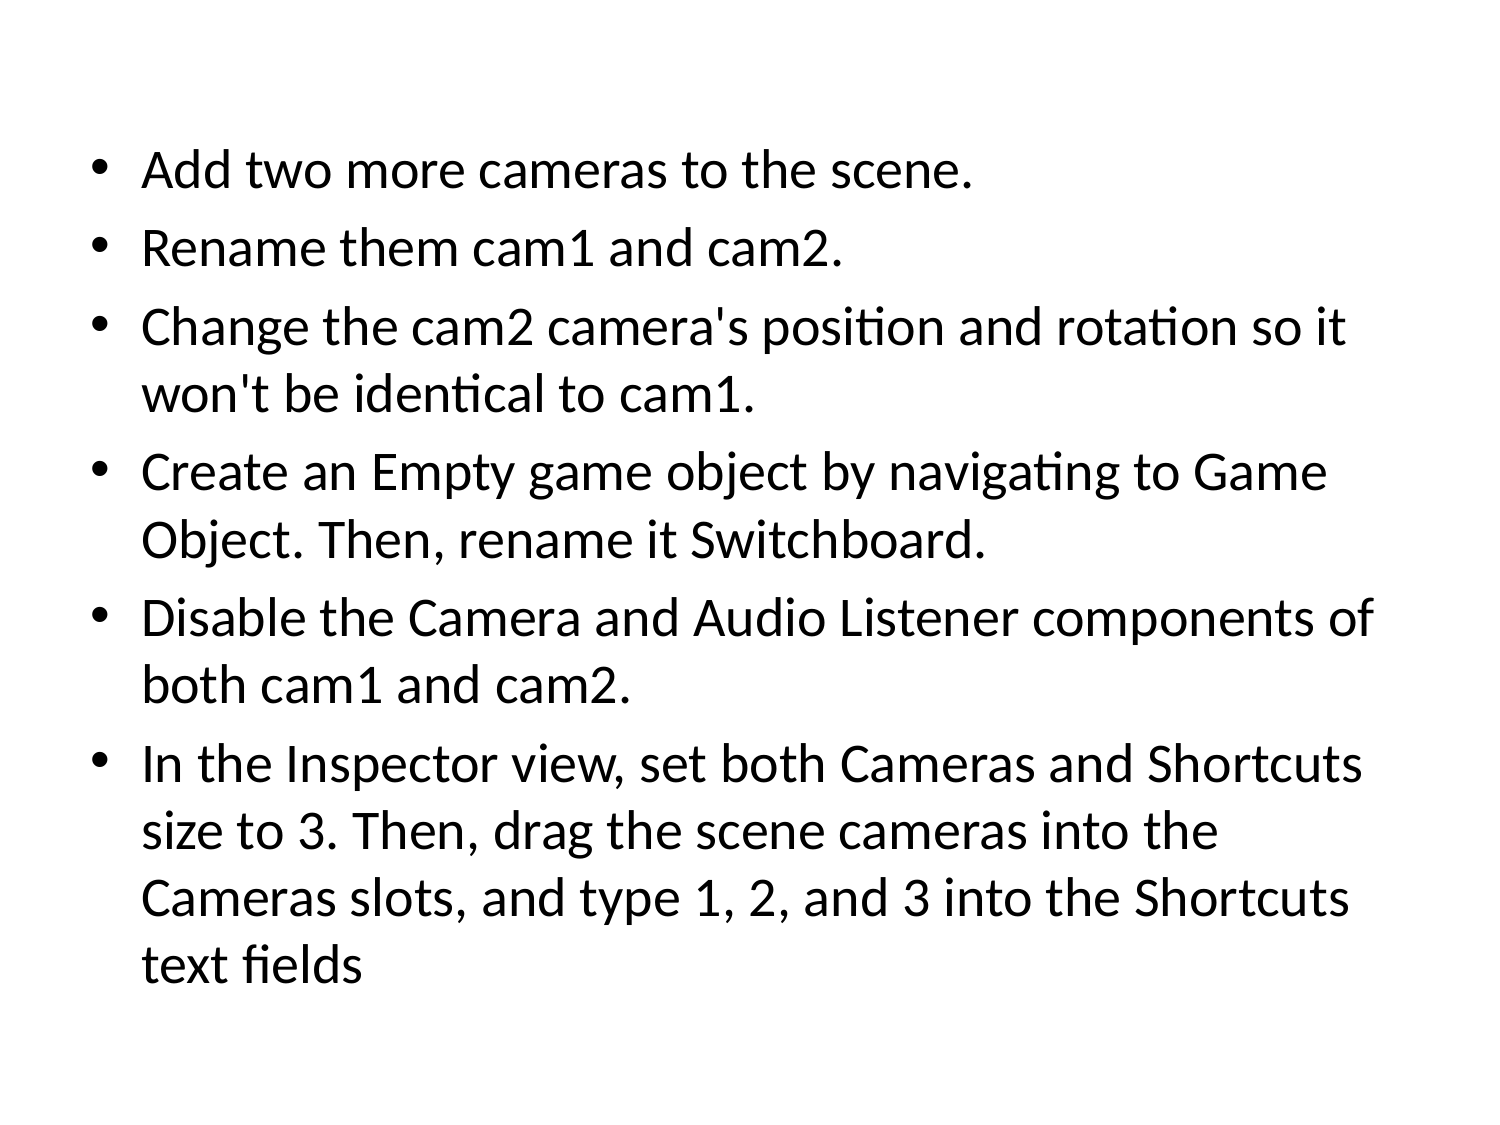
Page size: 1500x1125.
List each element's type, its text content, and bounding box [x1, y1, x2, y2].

list Add two more cameras to the scene. Rename them cam1 and cam2. Change the cam2 camera's position and rotation so it won't be identical to cam1. Create an Empty game object by navigating to Game Object. Then, rename it Switchboard. Disable the Camera and Audio Listener components of both cam1 and cam2. In the Inspector view, set both Cameras and Shortcuts size to 3. Then, drag the scene cameras into the Cameras slots, and type 1, 2, and 3 into the Shortcuts text fields [75, 125, 1425, 1005]
